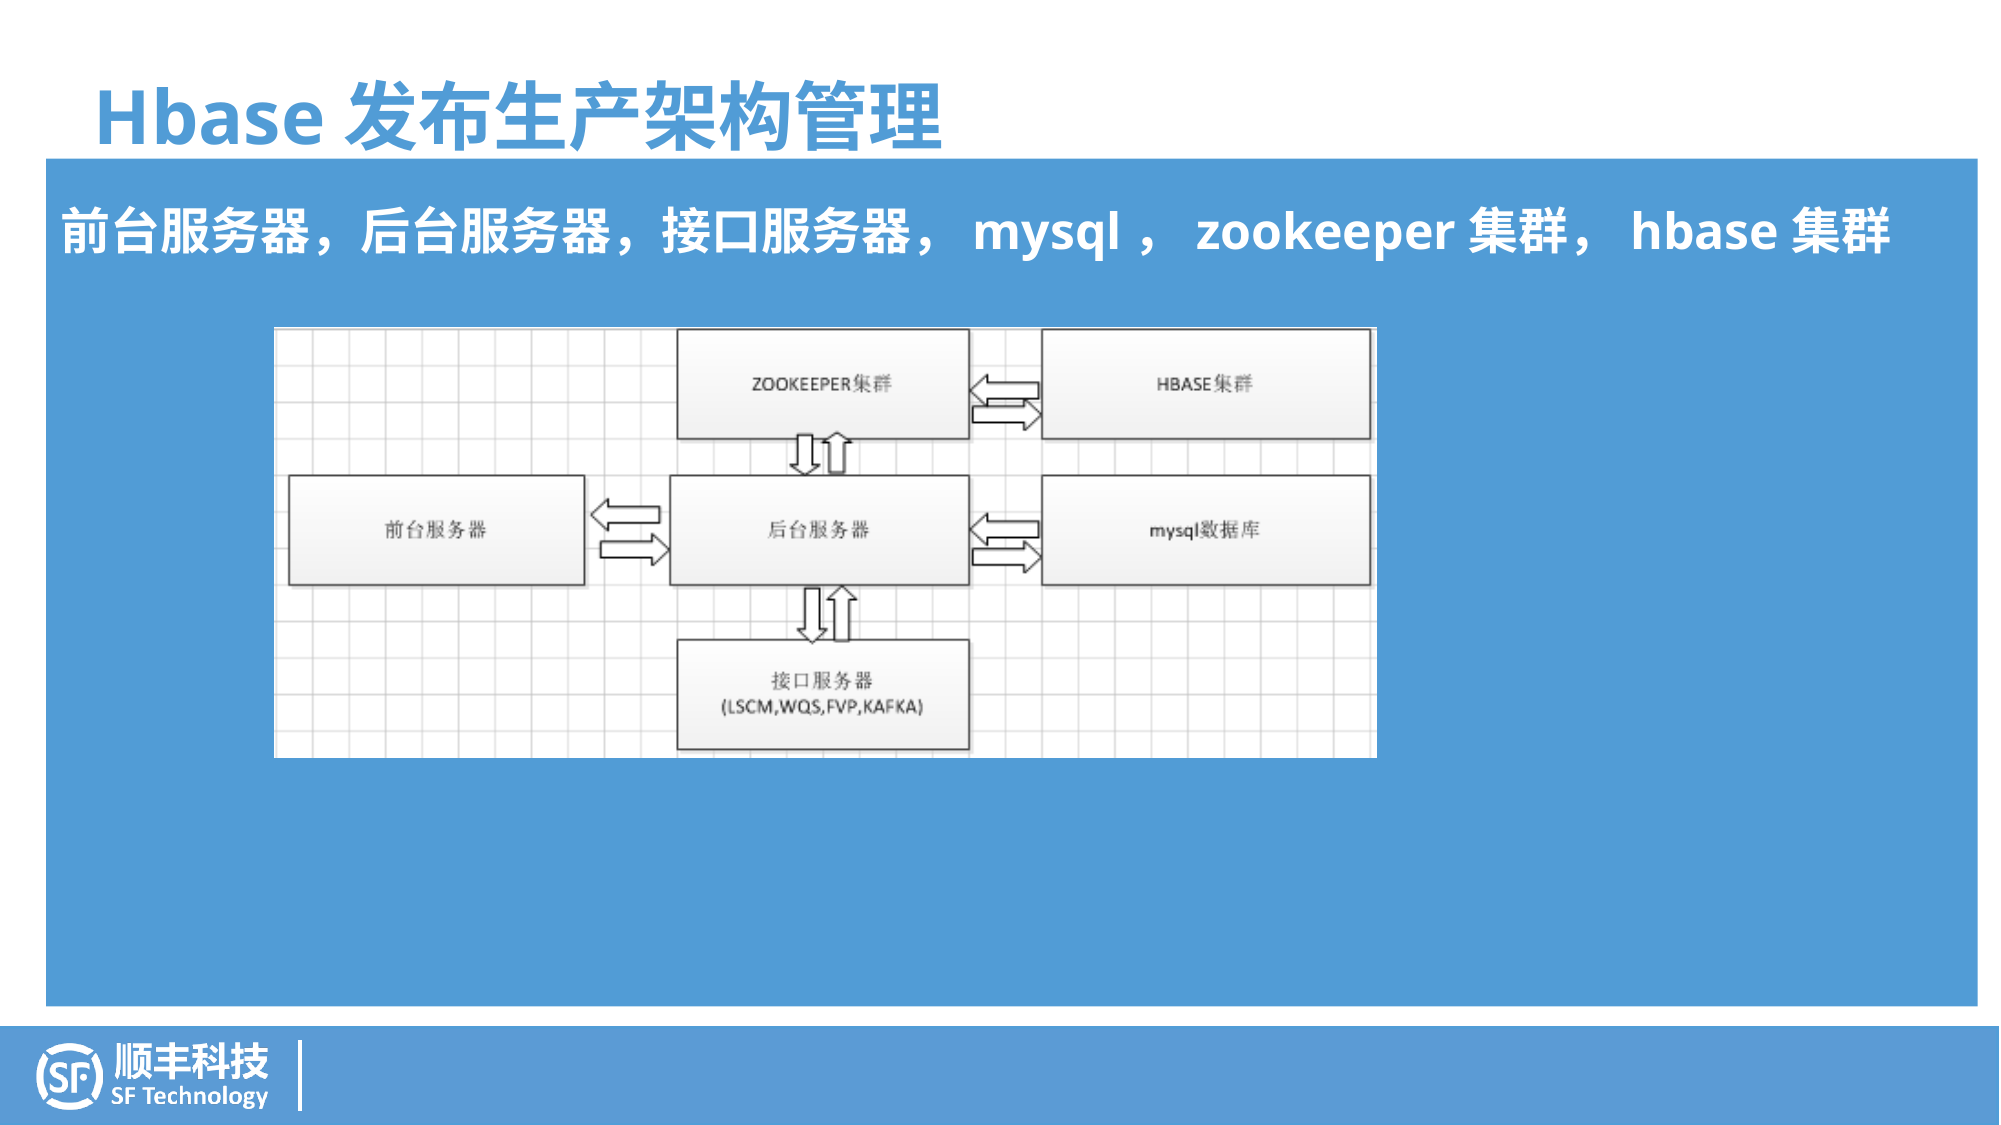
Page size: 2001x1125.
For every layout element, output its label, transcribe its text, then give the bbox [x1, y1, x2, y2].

text_box 前台服务器，后台服务器，接口服务器，mysql，zookeeper集群，hbase集群 [46, 192, 2000, 268]
picture [34, 1025, 292, 1125]
picture [274, 327, 1377, 758]
text_box Hbase发布生产架构管理 [79, 61, 1023, 157]
text_box [45, 157, 1979, 1008]
